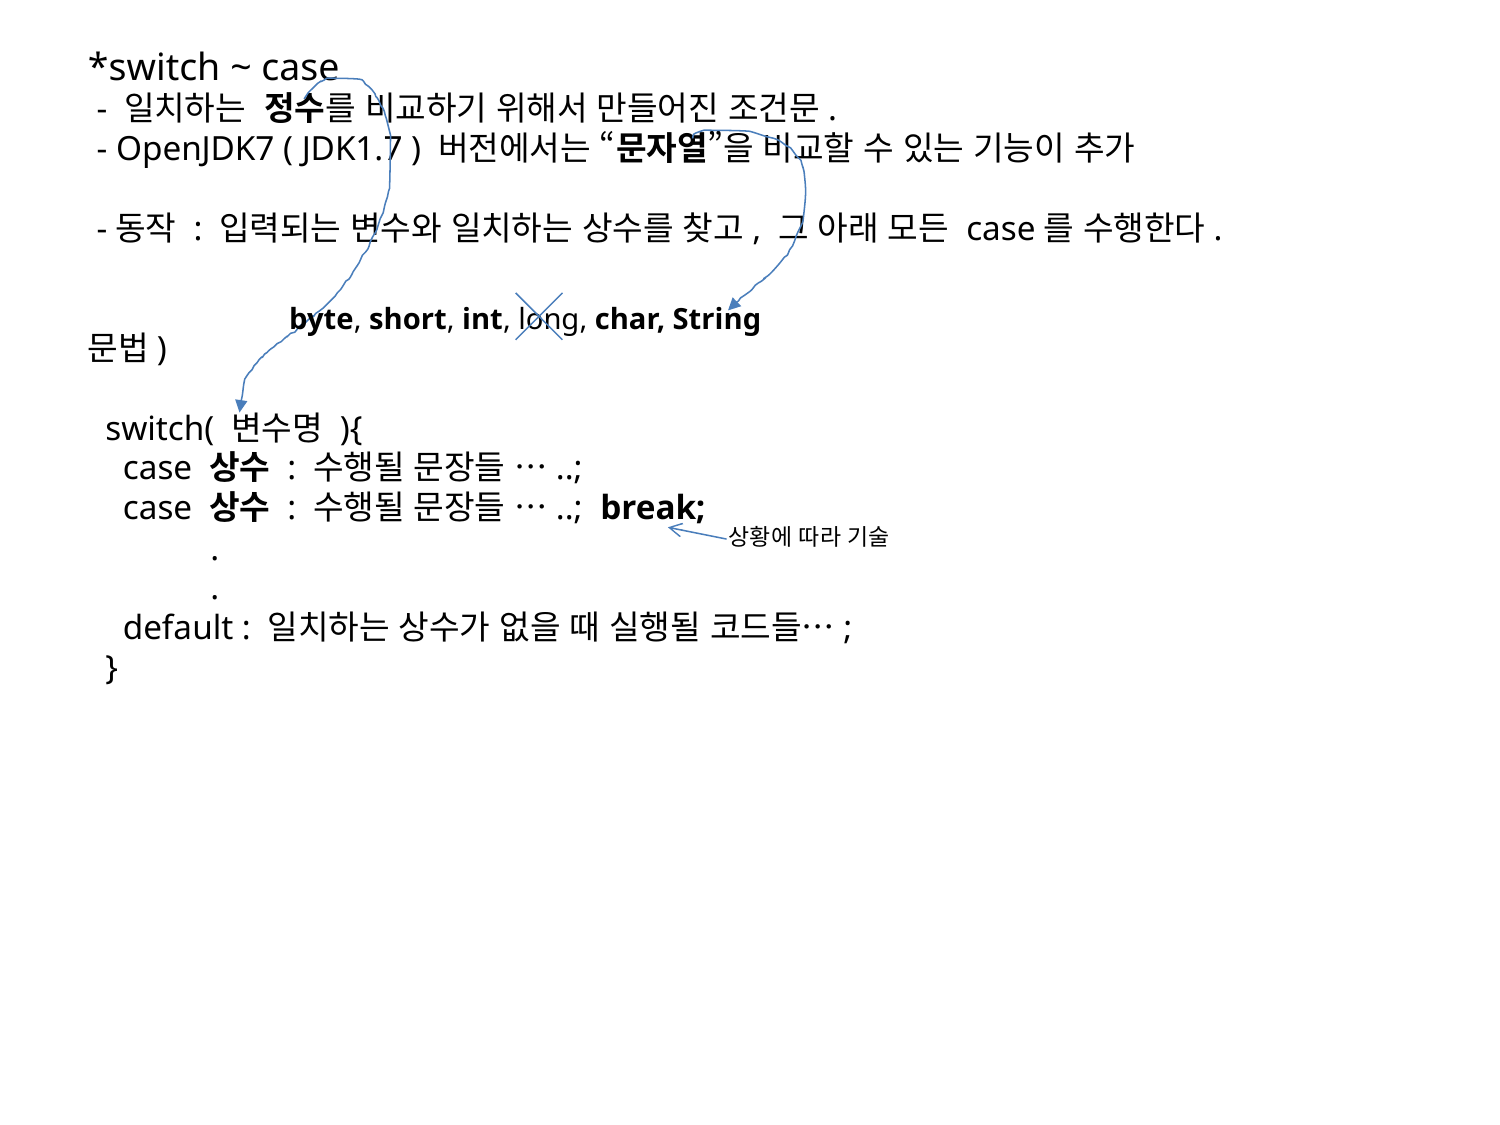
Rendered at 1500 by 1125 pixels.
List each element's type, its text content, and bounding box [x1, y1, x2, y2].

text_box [667, 527, 727, 540]
text_box byte, short, int, long, char, String [564, 292, 777, 343]
text_box 상황에 따라 기술 [713, 515, 906, 558]
text_box [235, 77, 392, 413]
text_box [691, 129, 807, 311]
text_box *switch ~ case - 일치하는 정수를 비교하기 위해서 만들어진 조건문. - OpenJDK7 ( JDK1.7 ) 버전에서는 “문자열”을 비교할 수 있는 기능이 추가 -동작 : 입력되는 변수와 일치하는 상수를 찾고, 그 아래 모든 case를 수행한다. 문법) switch( 변수명 ){ case 상수 : 수행될 문장들 …..; case 상수 : 수행될 문장들 …..; break; . . default : 일치하는 상수가 없을 때 실행될 코드들…; } [73, 35, 1238, 734]
text_box byte, short, int, long, char, String [274, 292, 512, 343]
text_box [515, 292, 563, 341]
